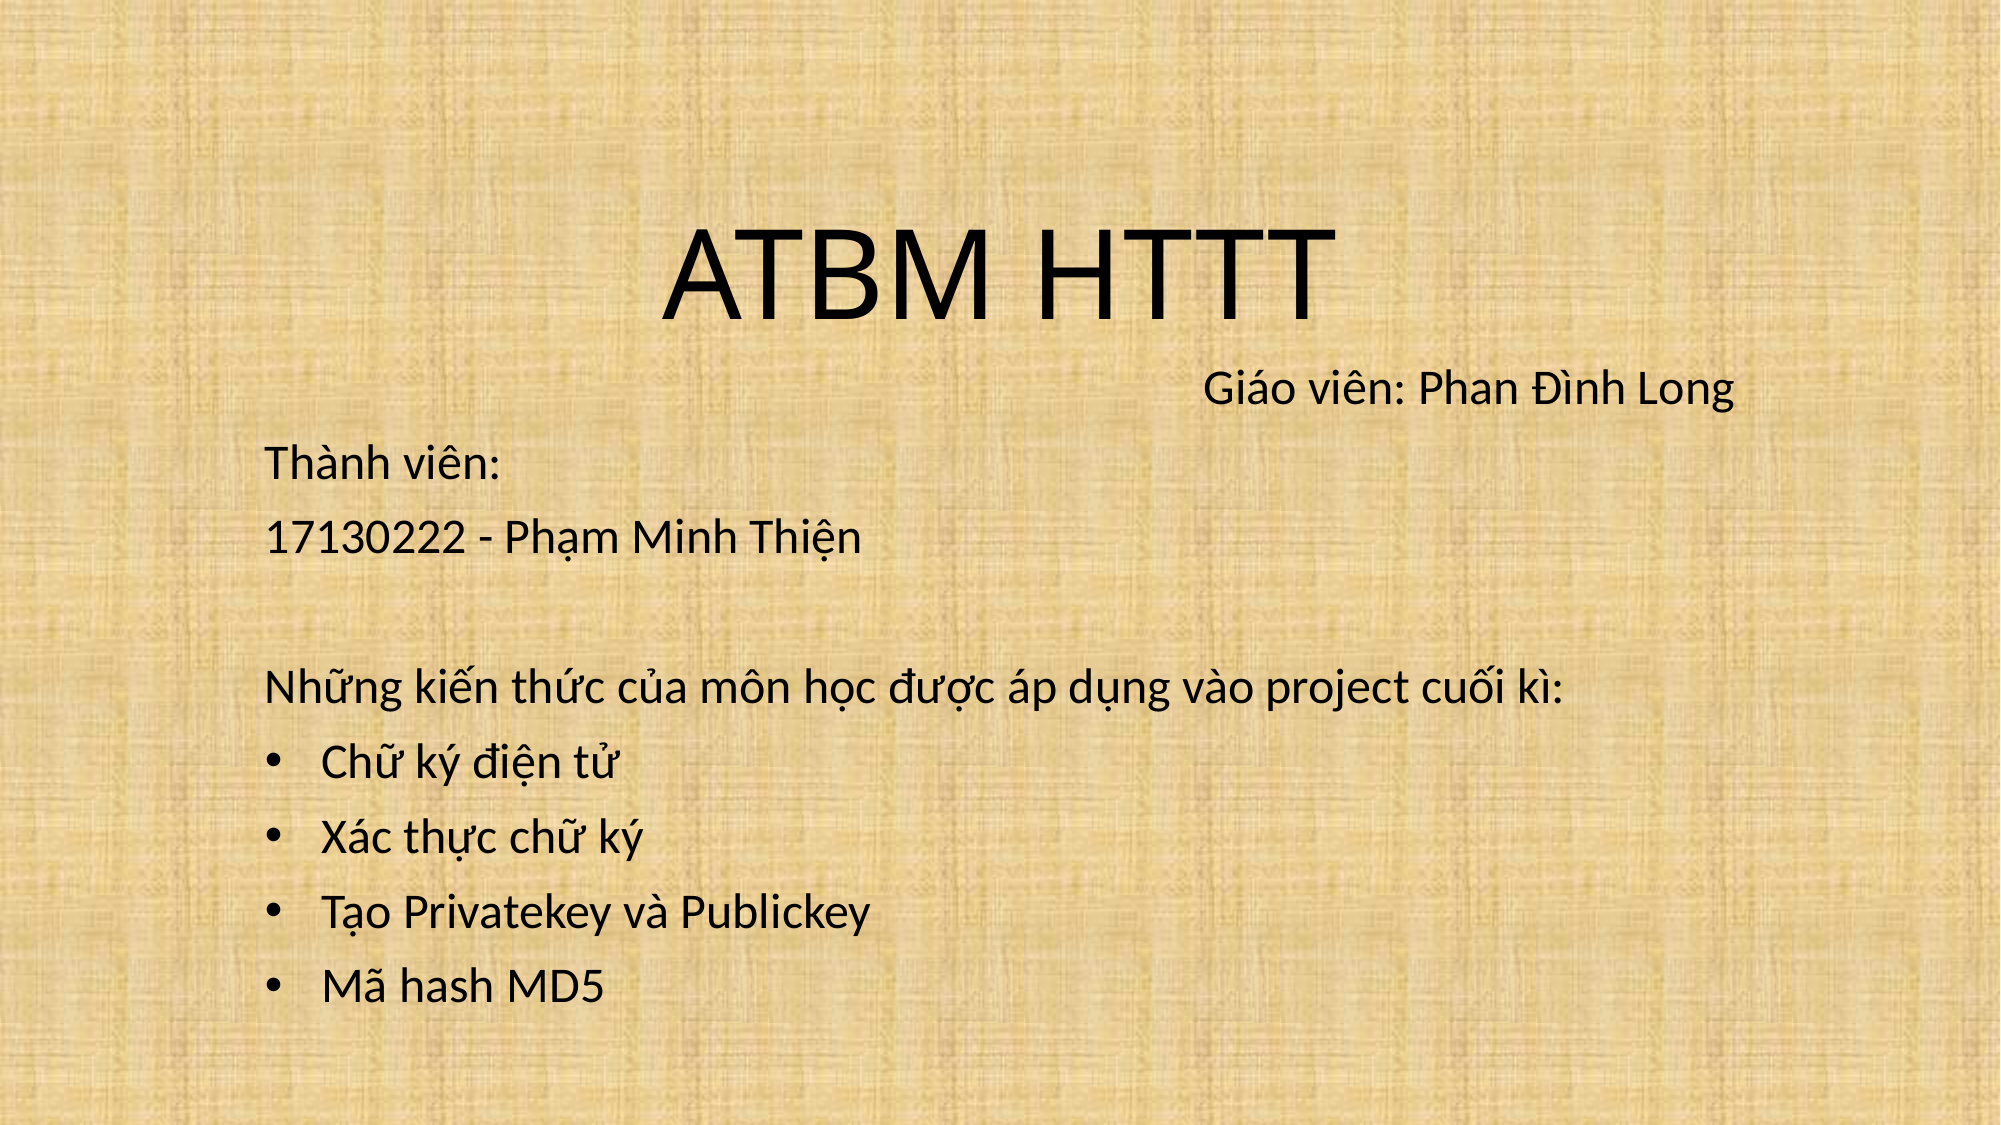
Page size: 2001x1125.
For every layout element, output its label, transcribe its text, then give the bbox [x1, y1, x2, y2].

title ATBM HTTT [249, 184, 1750, 353]
subtitle Giáo viên: Phan Đình Long Thành viên: 17130222 - Phạm Minh Thiện Những kiến thức của môn học được áp dụng vào project cuối kì: Chữ ký điện tử Xác thực chữ ký Tạo Privatekey và Publickey Mã hash MD5 [249, 353, 1750, 1055]
picture [0, 0, 2001, 1125]
